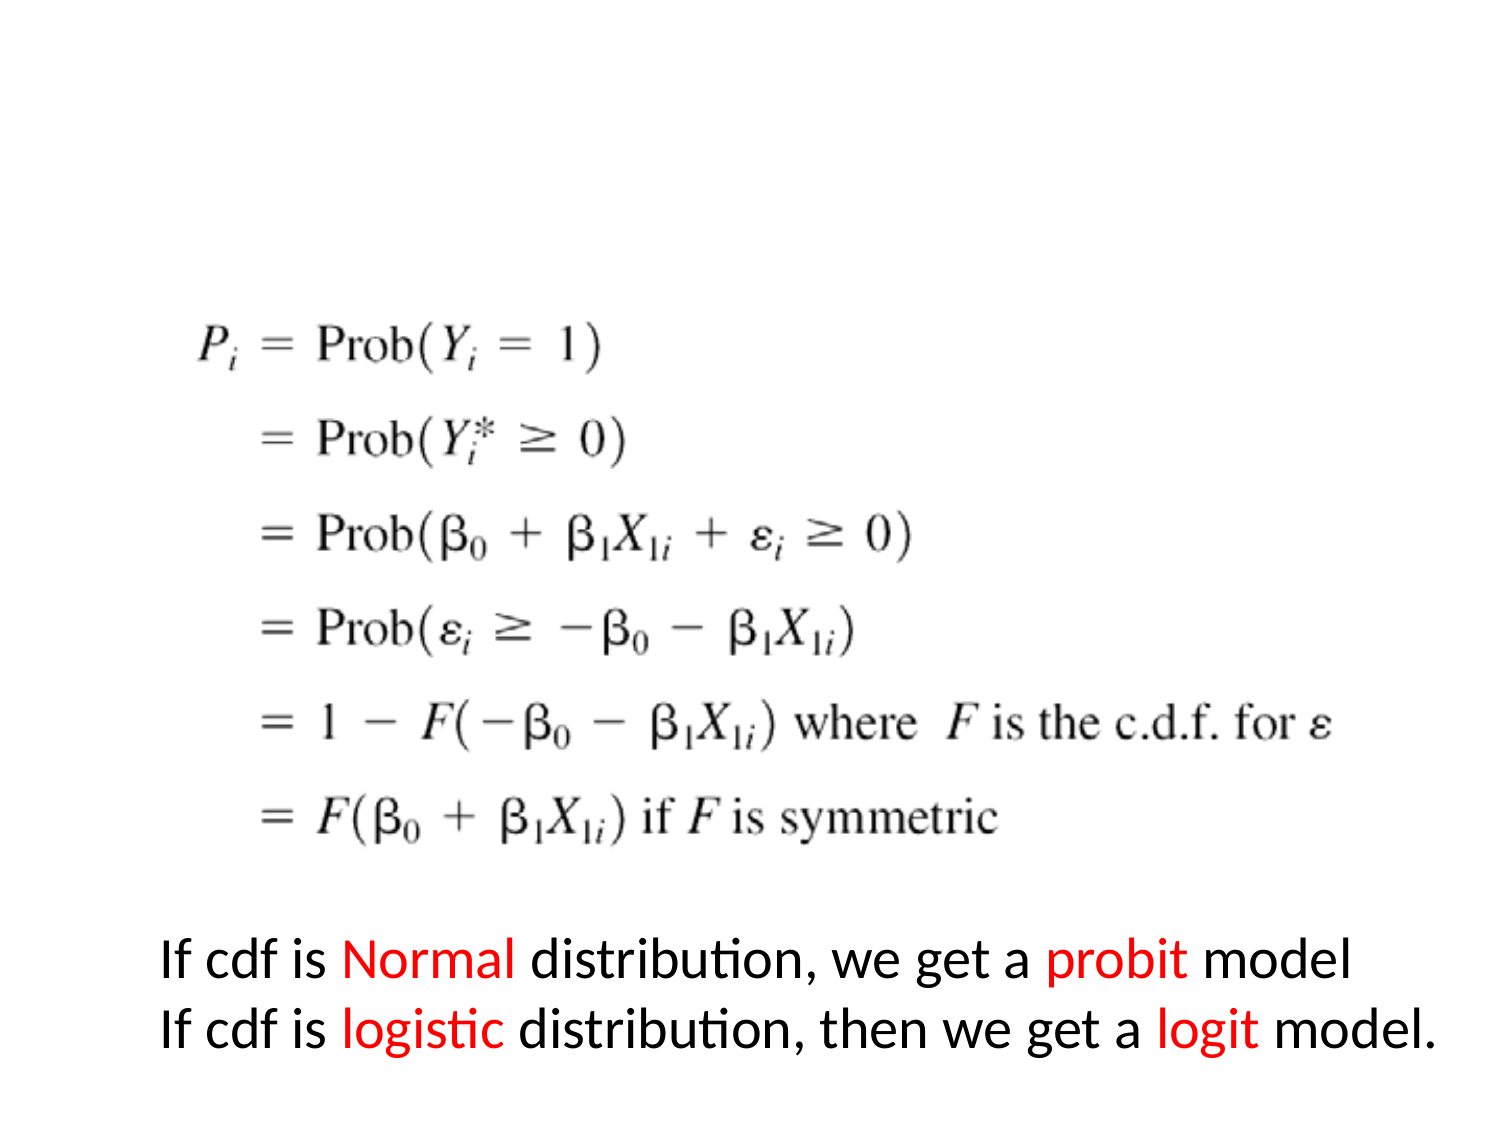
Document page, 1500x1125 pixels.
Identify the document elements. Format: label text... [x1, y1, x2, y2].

text_box If cdf is Normal distribution, we get a probit model If cdf is logistic distribution, then we get a logit model. [145, 912, 1454, 1068]
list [187, 312, 1338, 853]
